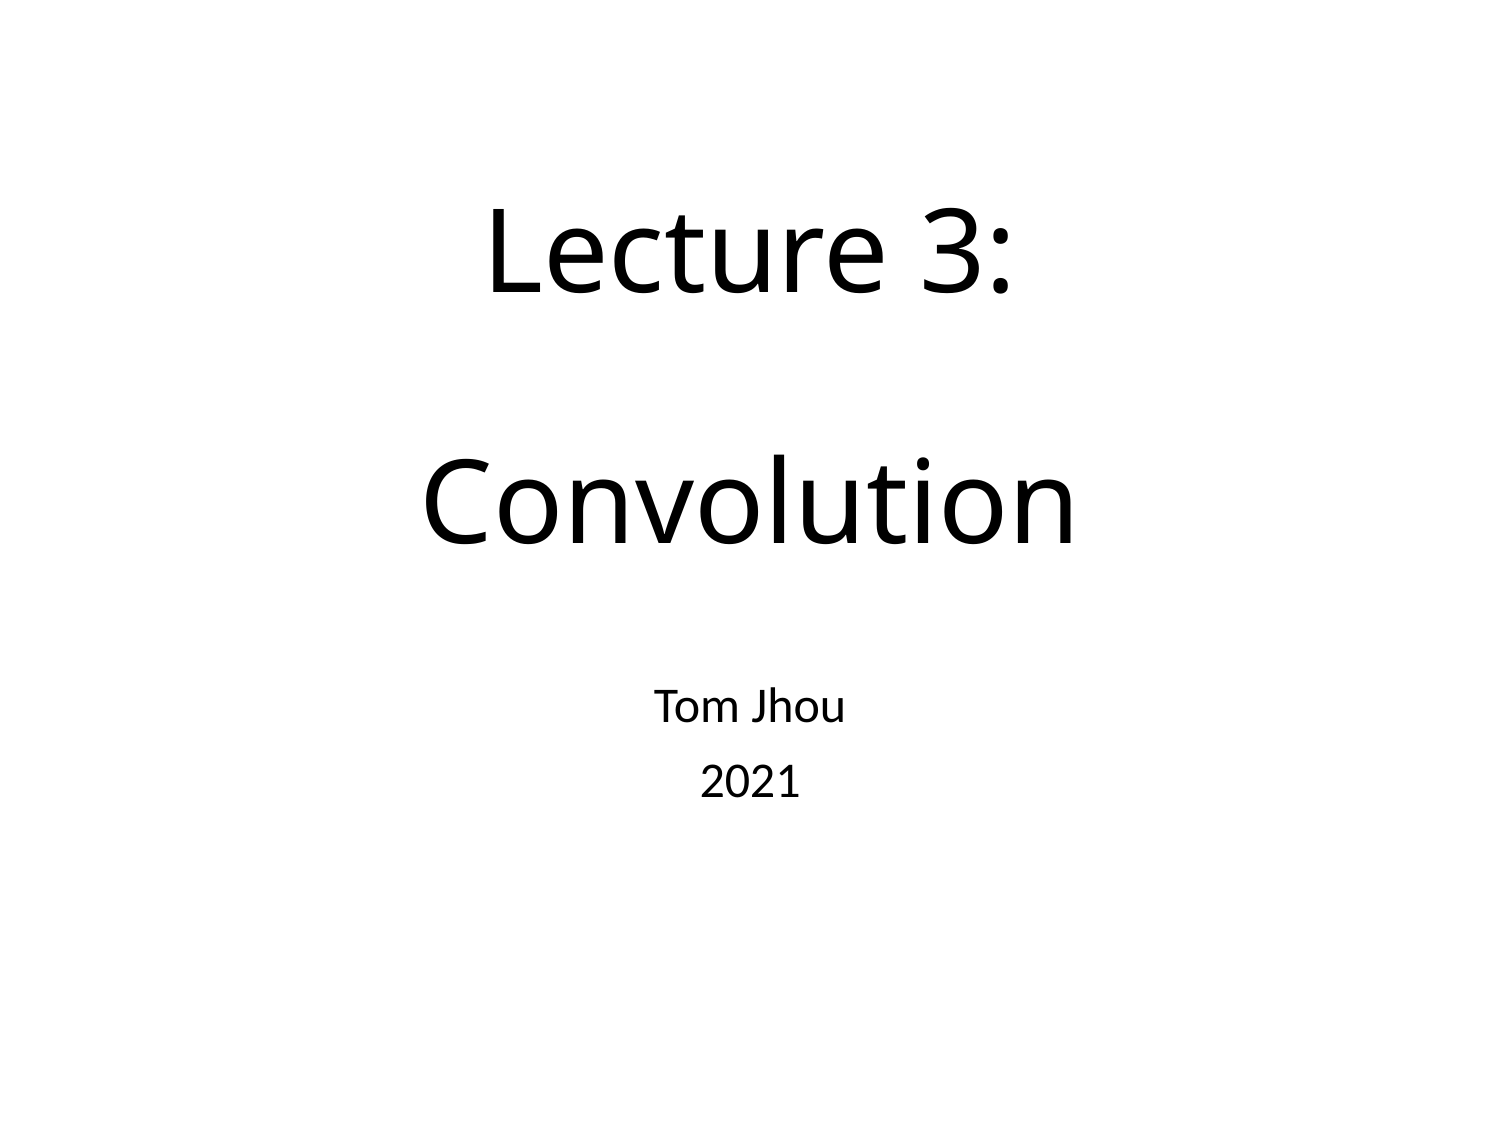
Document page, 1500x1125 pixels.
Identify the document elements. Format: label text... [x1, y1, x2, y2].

subtitle Tom Jhou 2021 [187, 590, 1313, 863]
title Lecture 3: Convolution [112, 184, 1388, 576]
